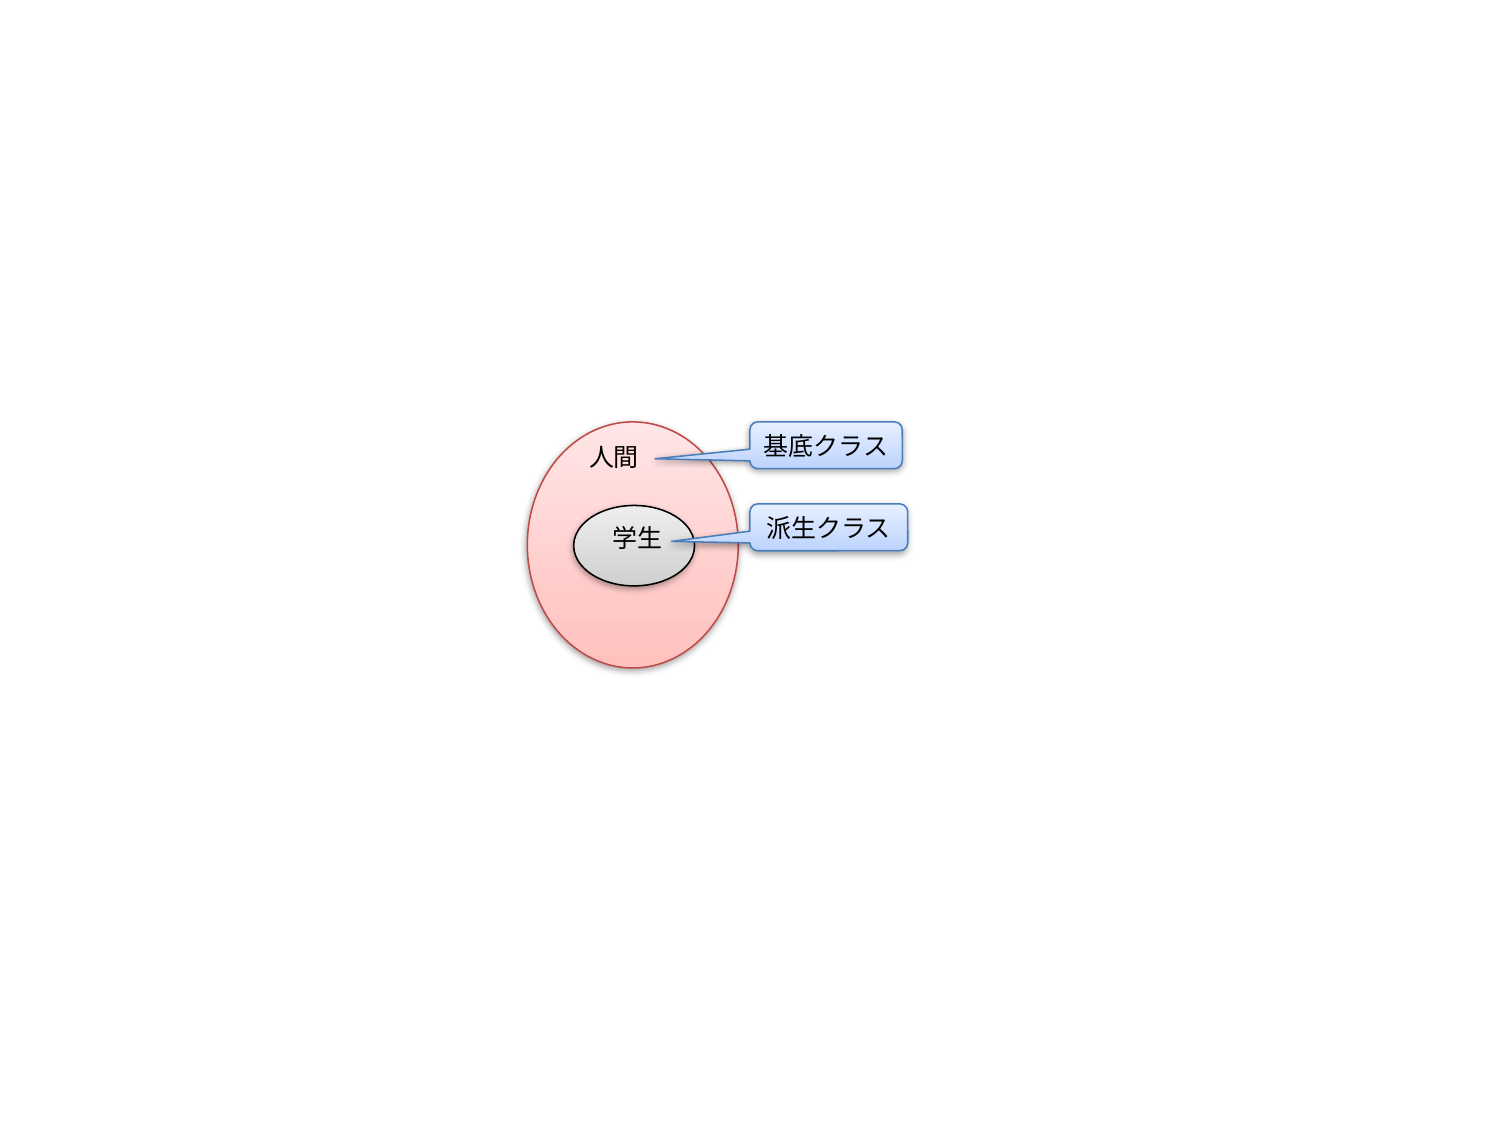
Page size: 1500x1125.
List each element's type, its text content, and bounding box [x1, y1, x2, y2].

text_box [572, 504, 695, 587]
text_box 基底クラス [654, 421, 904, 470]
text_box 学生 [597, 515, 678, 561]
text_box [587, 421, 701, 457]
text_box [656, 460, 715, 466]
text_box 人間 [574, 433, 655, 479]
text_box [526, 441, 739, 669]
text_box 派生クラス [670, 503, 909, 552]
